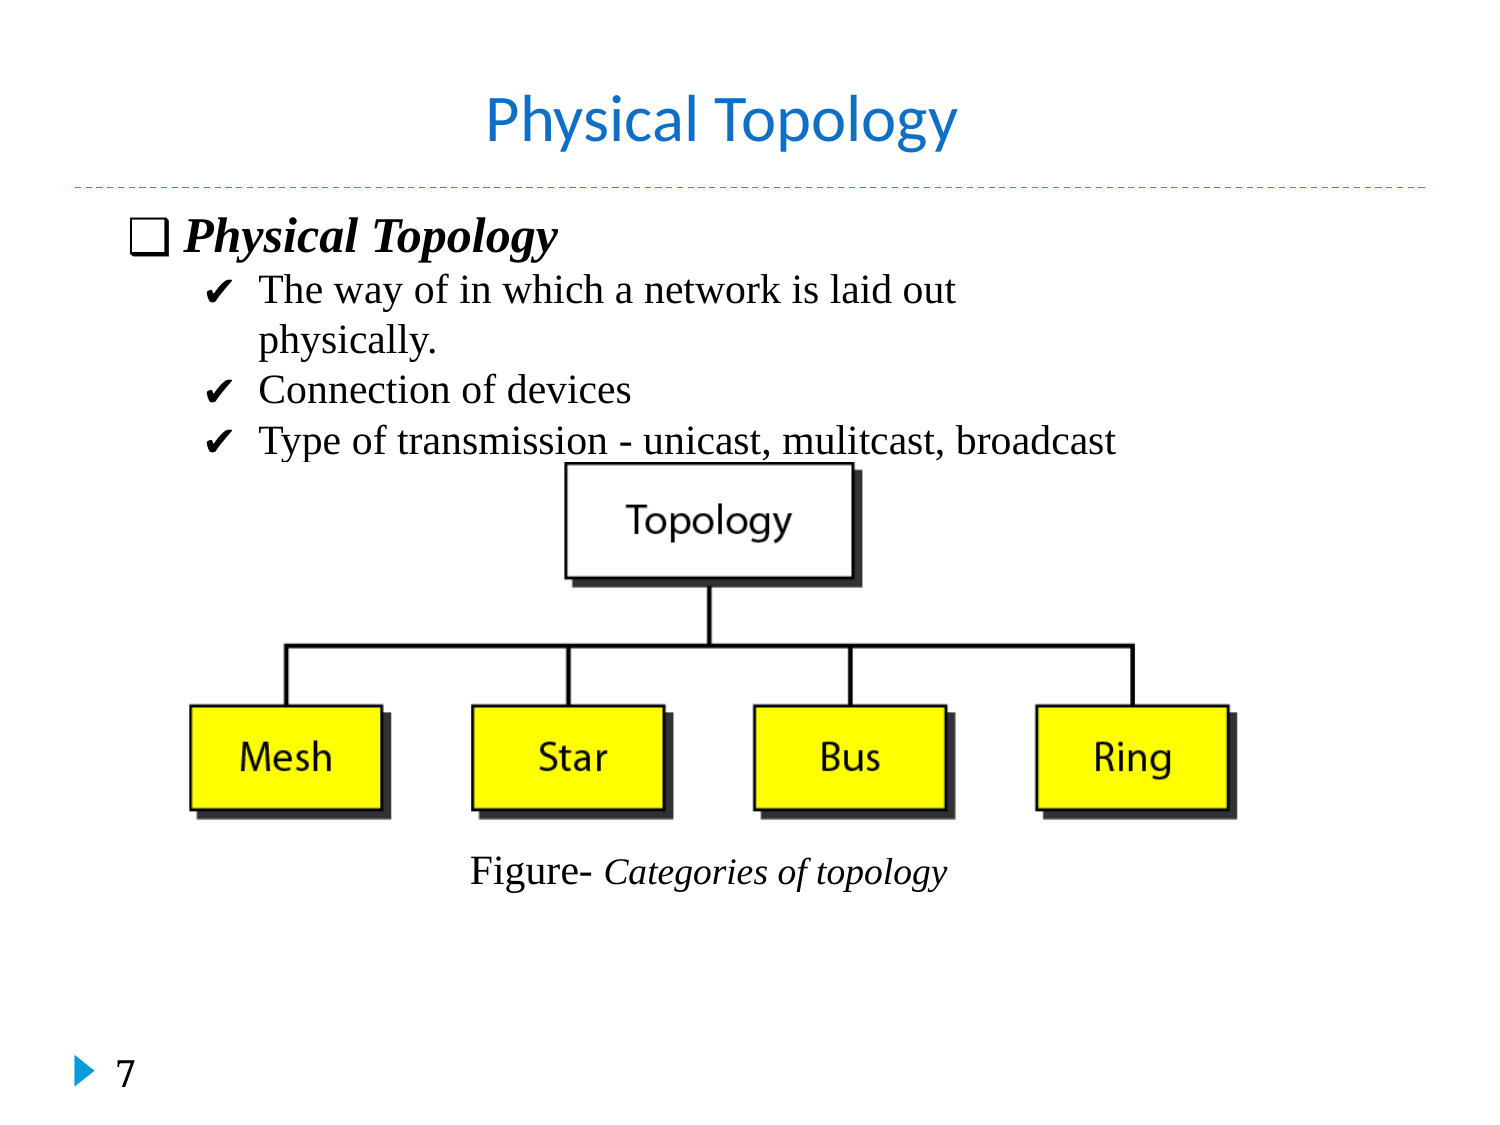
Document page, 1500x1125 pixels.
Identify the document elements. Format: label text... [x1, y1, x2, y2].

text_box Figure- Categories of topology [467, 840, 959, 893]
text_box Physical Topology The way of in which a network is laid out physically. Connection of devices Type of transmission - unicast, mulitcast, broadcast [125, 199, 1145, 463]
text_box [189, 462, 1238, 820]
title [75, 50, 1425, 188]
text_box Physical Topology [483, 72, 985, 155]
slide_number ‹#› [100, 1042, 426, 1103]
